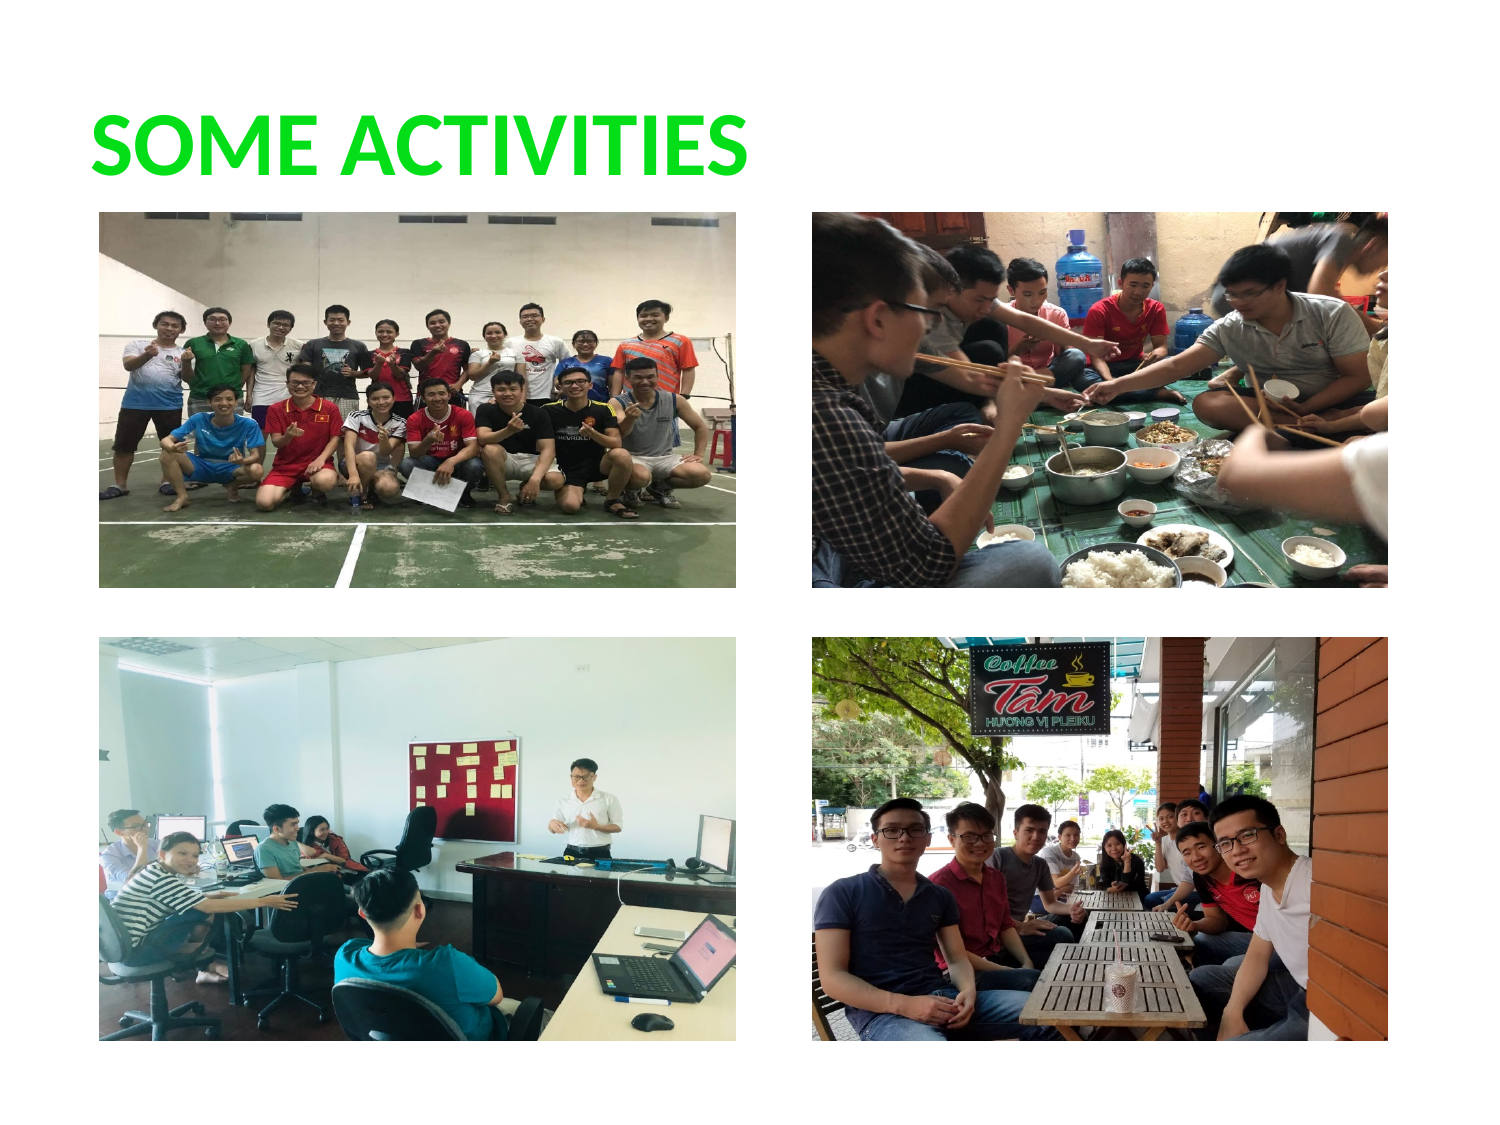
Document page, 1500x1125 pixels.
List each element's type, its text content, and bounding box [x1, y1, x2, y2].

picture [812, 637, 1388, 1041]
picture [99, 212, 736, 588]
title SOME ACTIVITIES [75, 45, 1425, 233]
picture [812, 212, 1388, 588]
picture [99, 637, 736, 1041]
